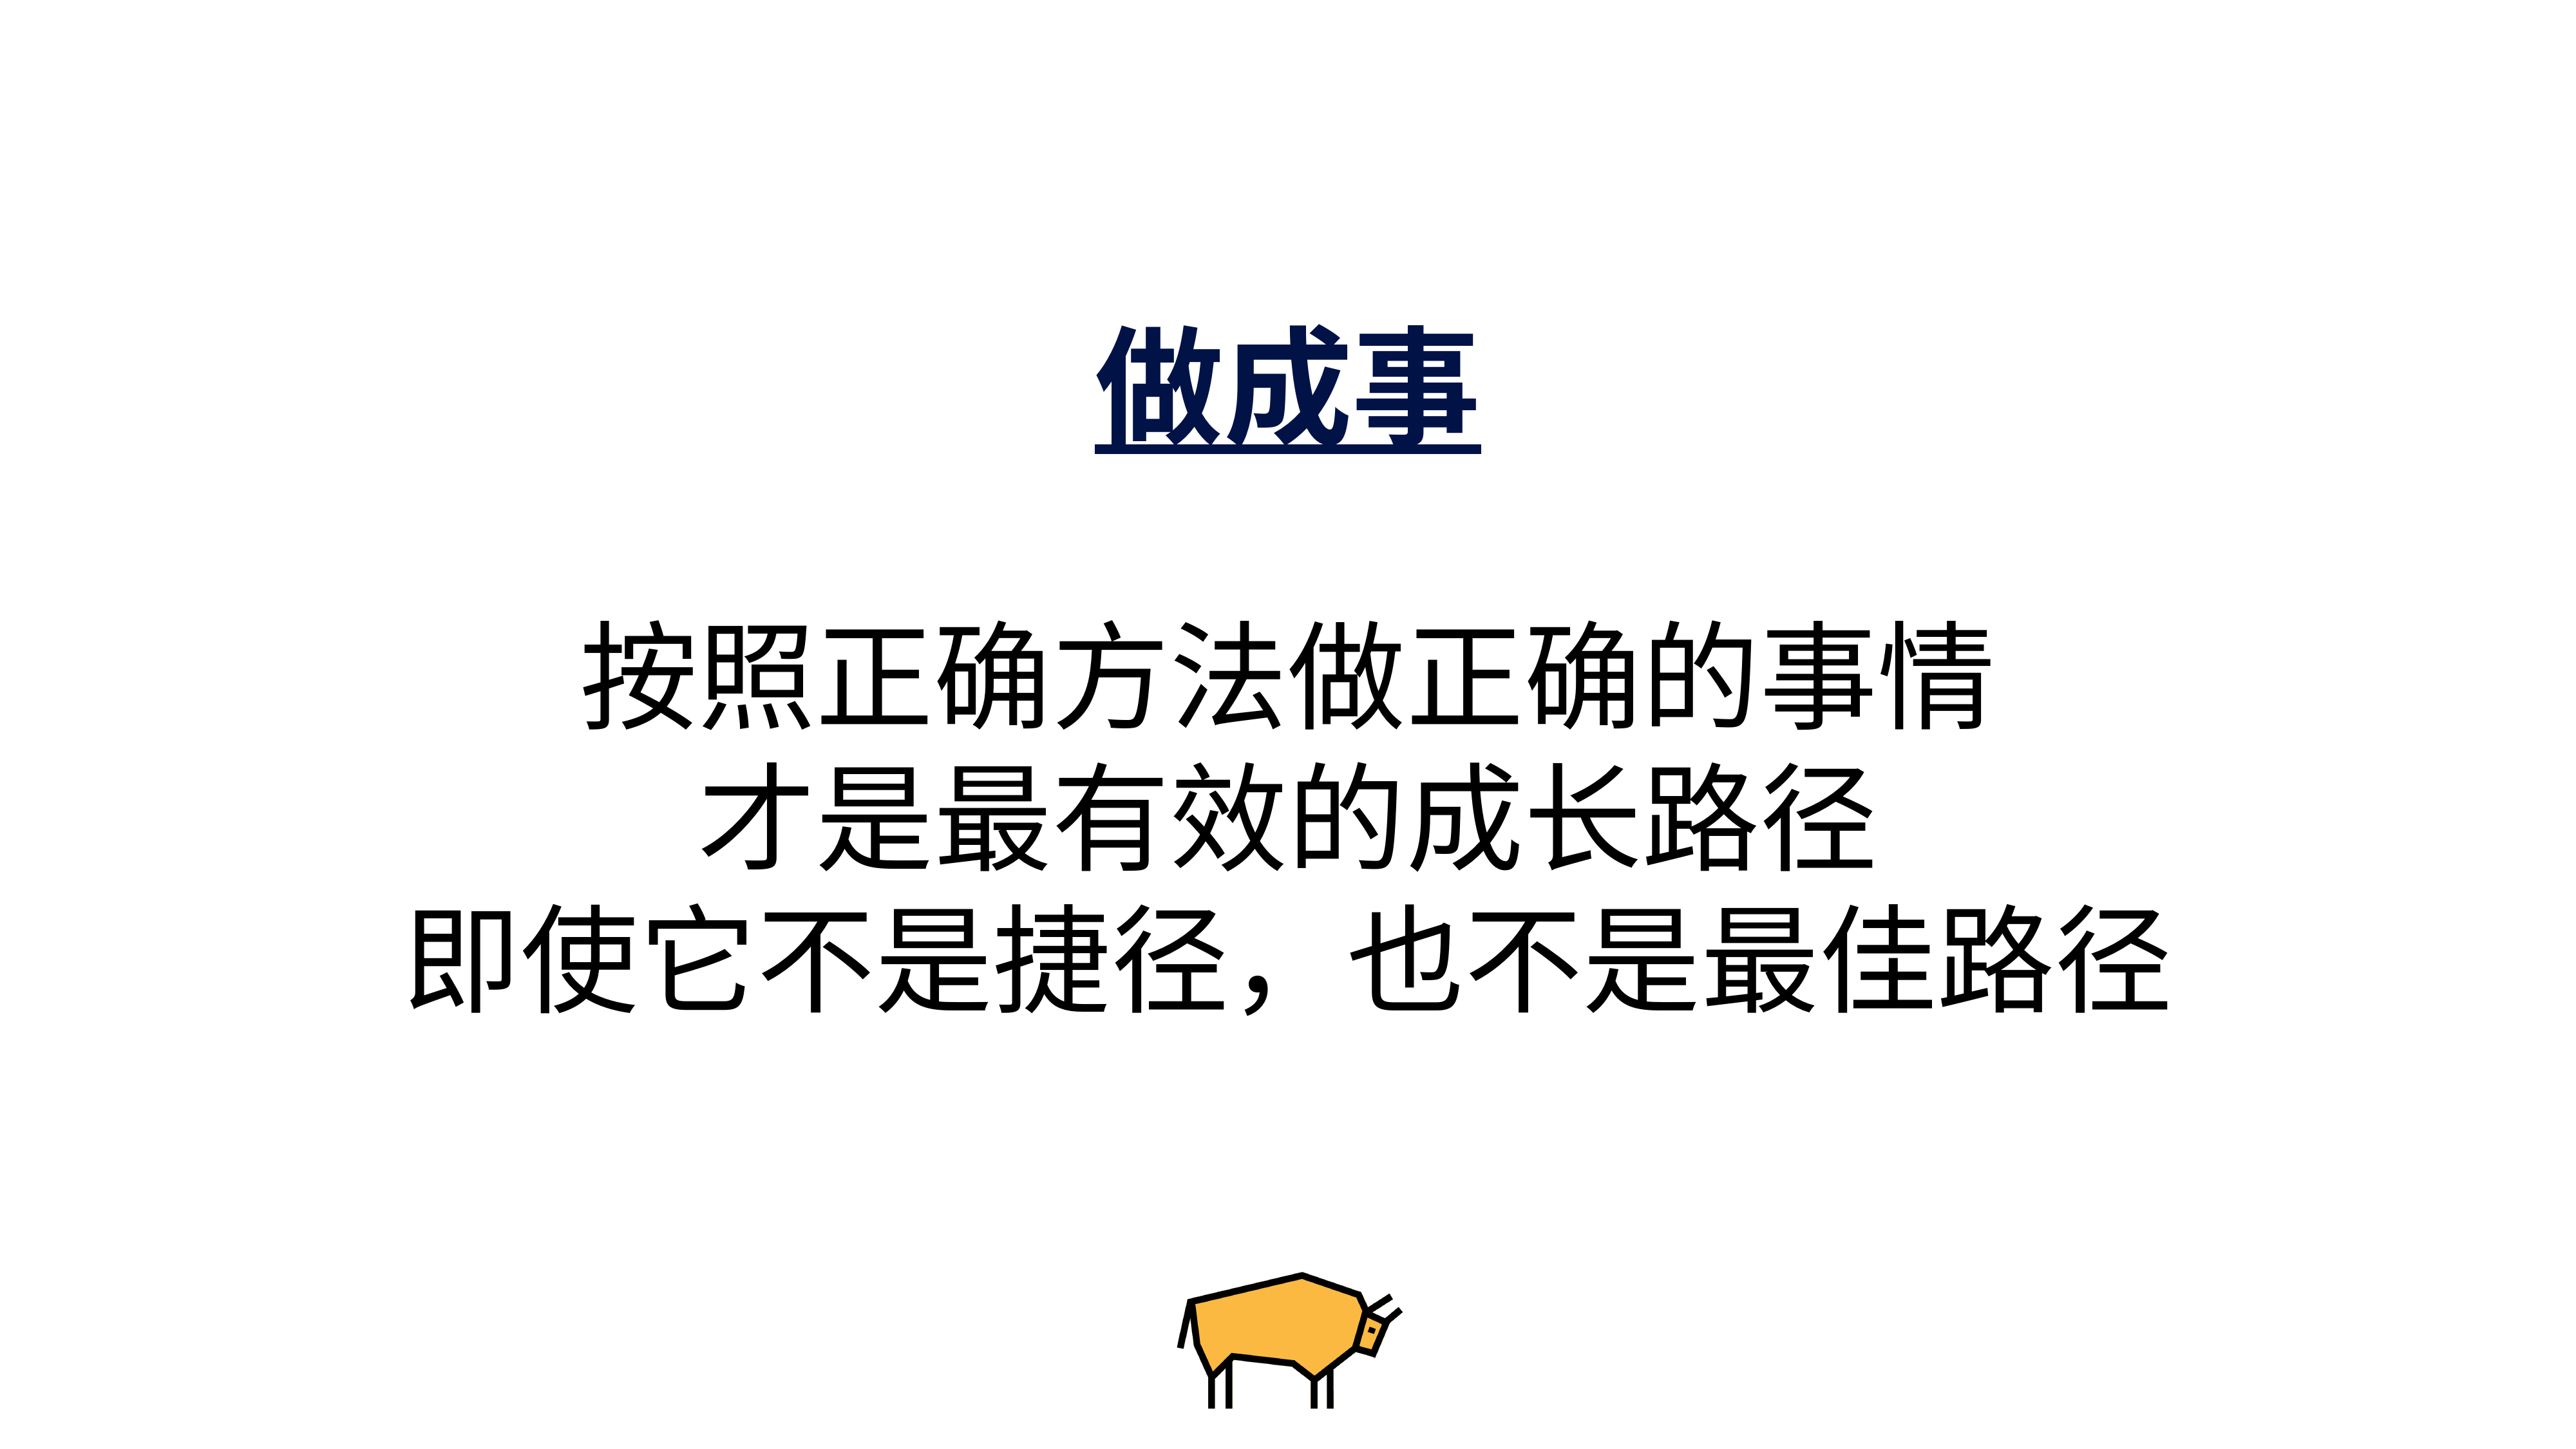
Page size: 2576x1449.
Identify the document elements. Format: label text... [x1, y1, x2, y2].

picture [1174, 1268, 1408, 1412]
title 做成事 按照正确方法做正确的事情 才是最有效的成长路径 即使它不是捷径，也不是最佳路径 [189, 259, 2387, 1075]
